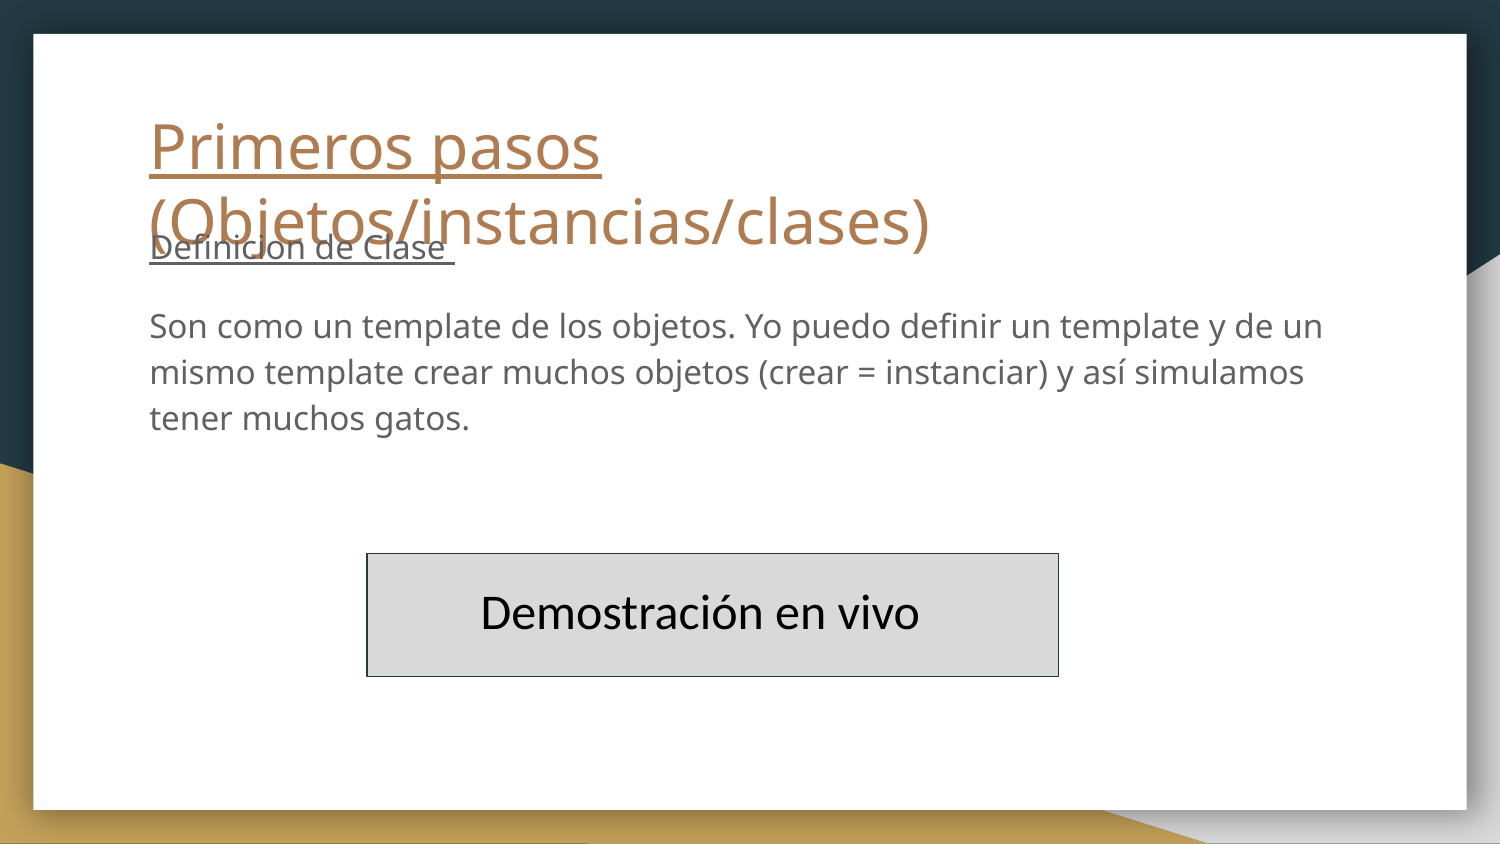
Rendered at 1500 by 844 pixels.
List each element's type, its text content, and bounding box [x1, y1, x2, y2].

text_box Demostración en vivo [393, 564, 1008, 641]
list Definicion de Clase Son como un template de los objetos. Yo puedo definir un template y de un mismo template crear muchos objetos (crear = instanciar) y así simulamos tener muchos gatos. [134, 205, 1366, 608]
text_box [367, 553, 1059, 677]
title Primeros pasos (Objetos/instancias/clases) [134, 92, 1366, 205]
